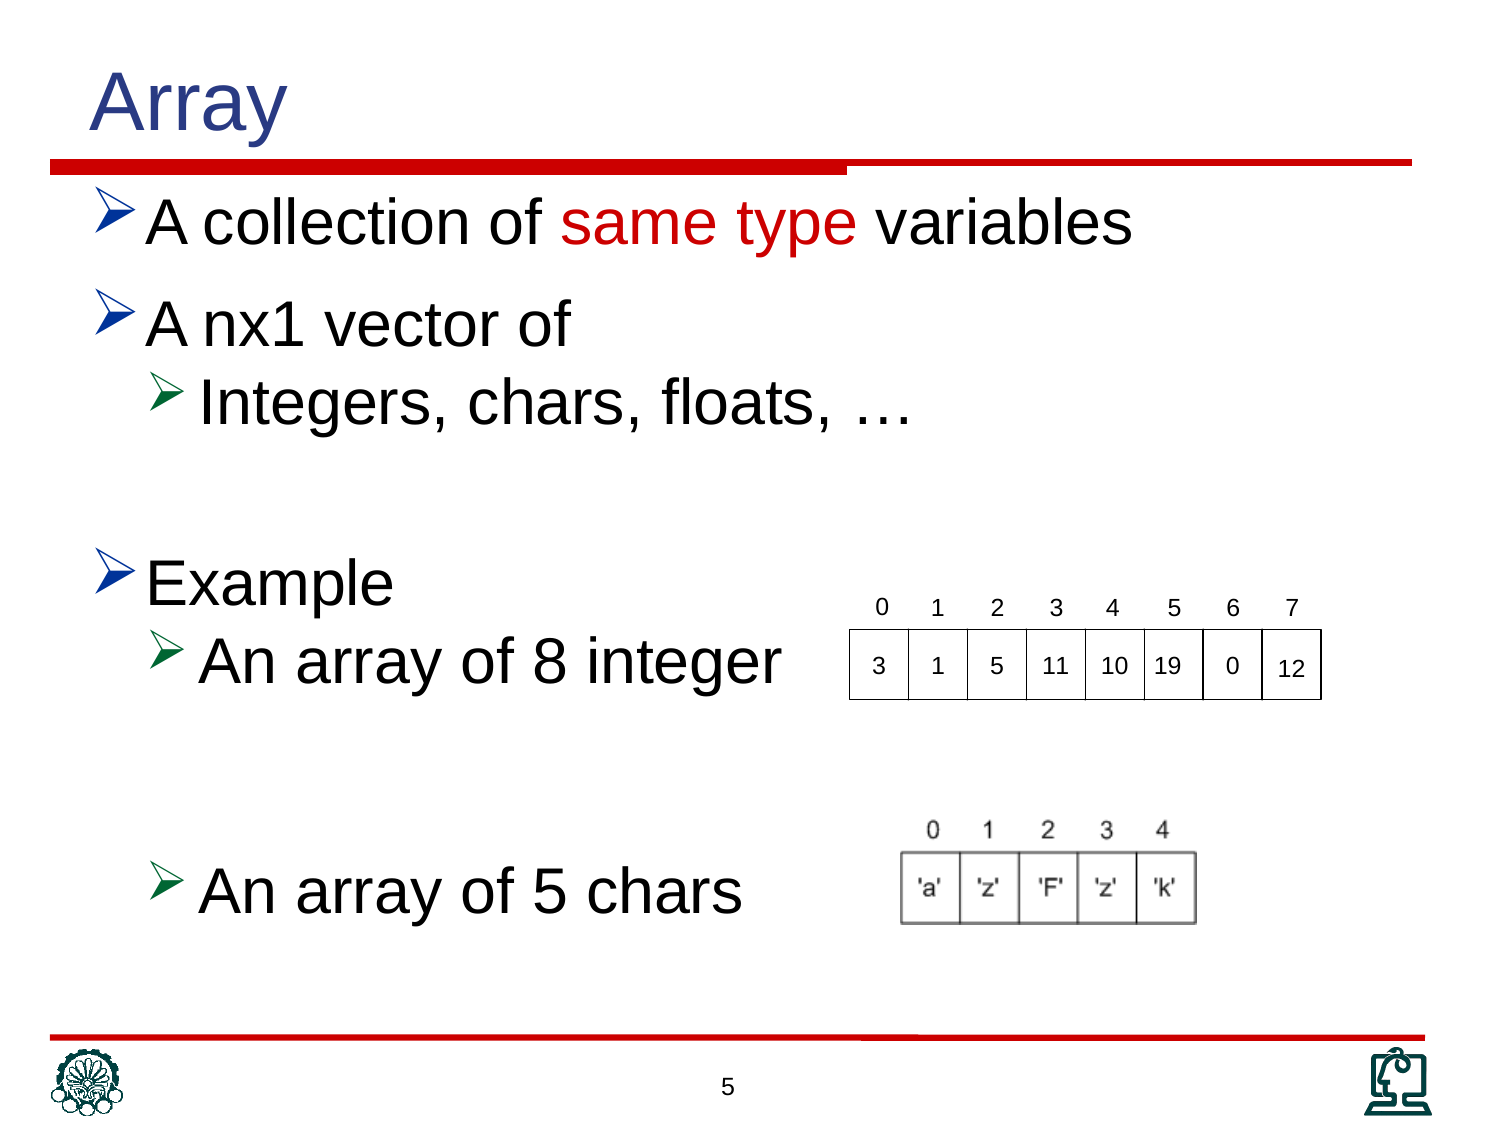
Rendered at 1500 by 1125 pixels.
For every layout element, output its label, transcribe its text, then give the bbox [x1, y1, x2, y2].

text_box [846, 587, 1325, 704]
text_box 5 [650, 1062, 750, 1103]
picture [50, 1047, 125, 1118]
picture [899, 812, 1198, 926]
text_box Array [74, 24, 1425, 155]
picture [1362, 1045, 1438, 1119]
text_box A collection of same type variables A nx1 vector of Integers, chars, floats, … Example An array of 8 integer An array of 5 chars [75, 187, 1388, 995]
